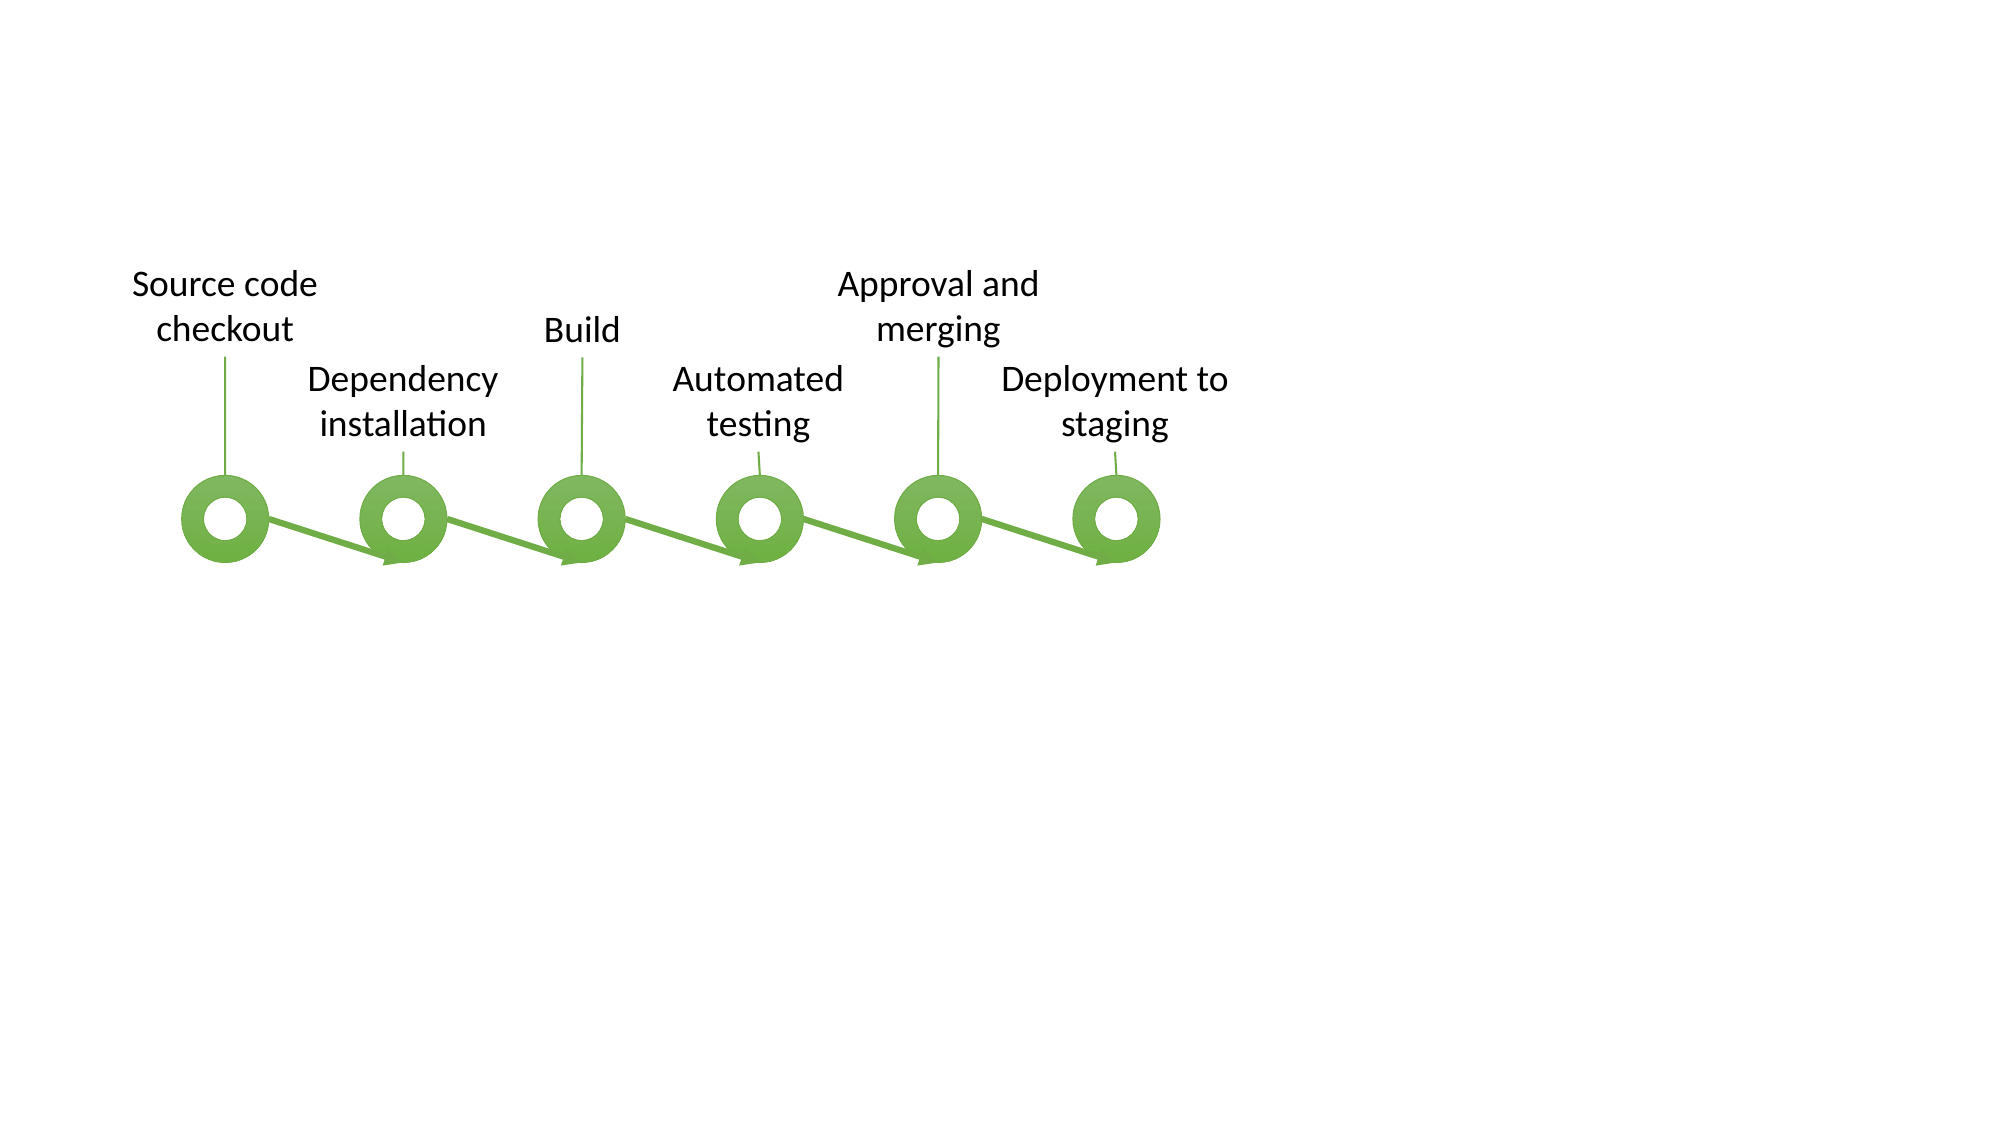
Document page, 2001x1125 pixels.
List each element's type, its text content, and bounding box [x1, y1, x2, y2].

text_box Source code checkout [77, 251, 373, 357]
text_box [1072, 474, 1161, 564]
text_box Dependency installation [255, 346, 551, 452]
text_box [359, 474, 448, 564]
text_box [894, 474, 982, 564]
text_box [537, 474, 626, 564]
text_box Deployment to staging [967, 346, 1263, 452]
text_box Approval and merging [790, 251, 1087, 357]
text_box Automated testing [610, 346, 907, 452]
text_box [181, 474, 270, 564]
text_box Build [434, 297, 730, 358]
text_box [715, 474, 804, 564]
